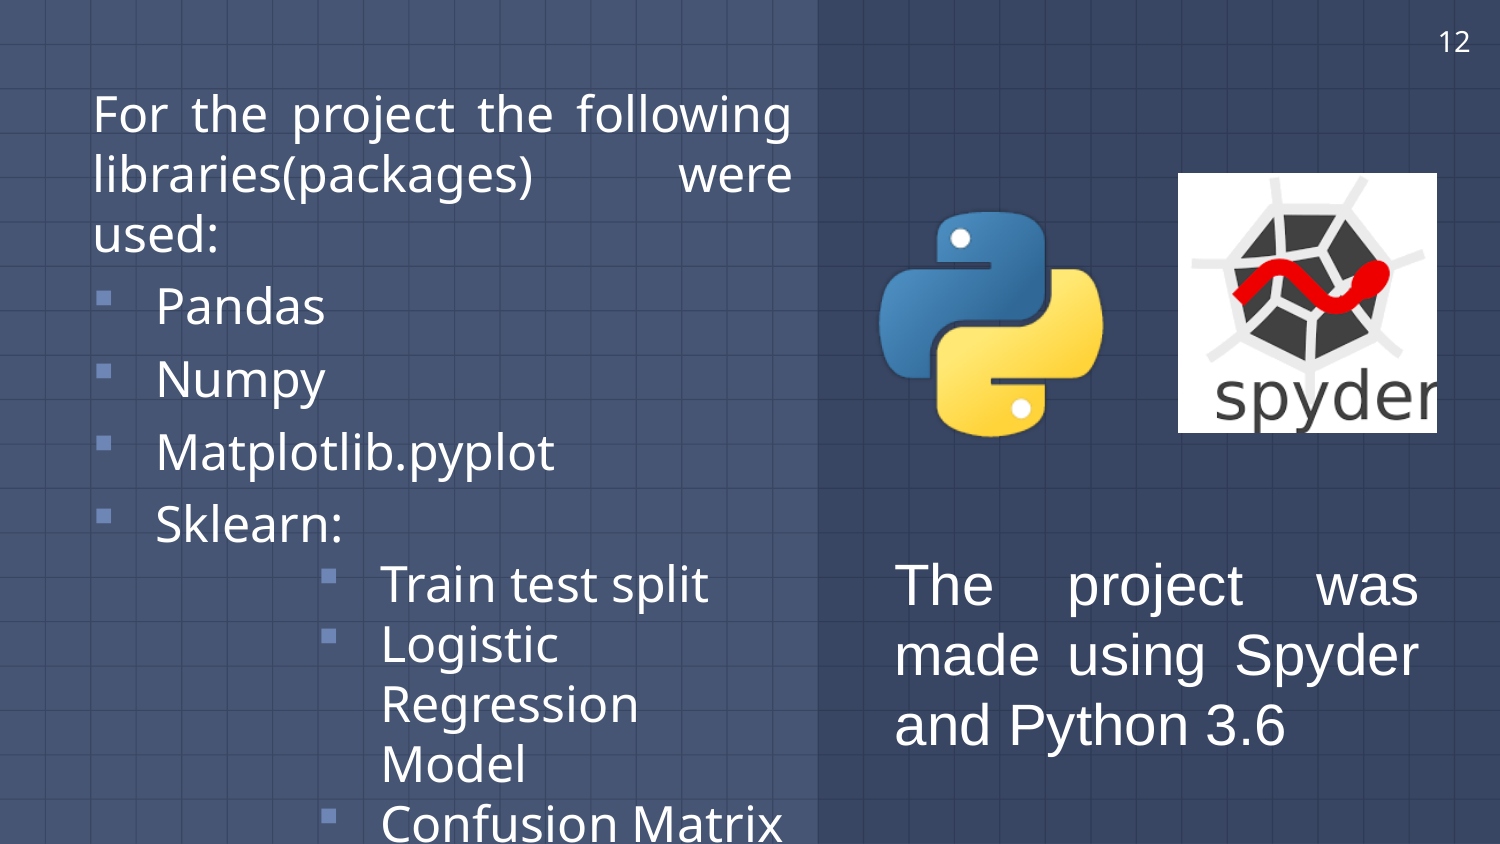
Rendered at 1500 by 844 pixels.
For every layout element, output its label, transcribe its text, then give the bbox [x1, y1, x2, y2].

slide_number 12 [1408, 0, 1500, 88]
picture [827, 161, 1155, 489]
text_box The project was made using Spyder and Python 3.6 [879, 540, 1436, 765]
picture [1178, 173, 1438, 433]
list For the project the following libraries(packages) were used: Pandas Numpy Matplotlib.pyplot Sklearn: Train test split Logistic Regression Model Confusion Matrix [64, 67, 809, 576]
